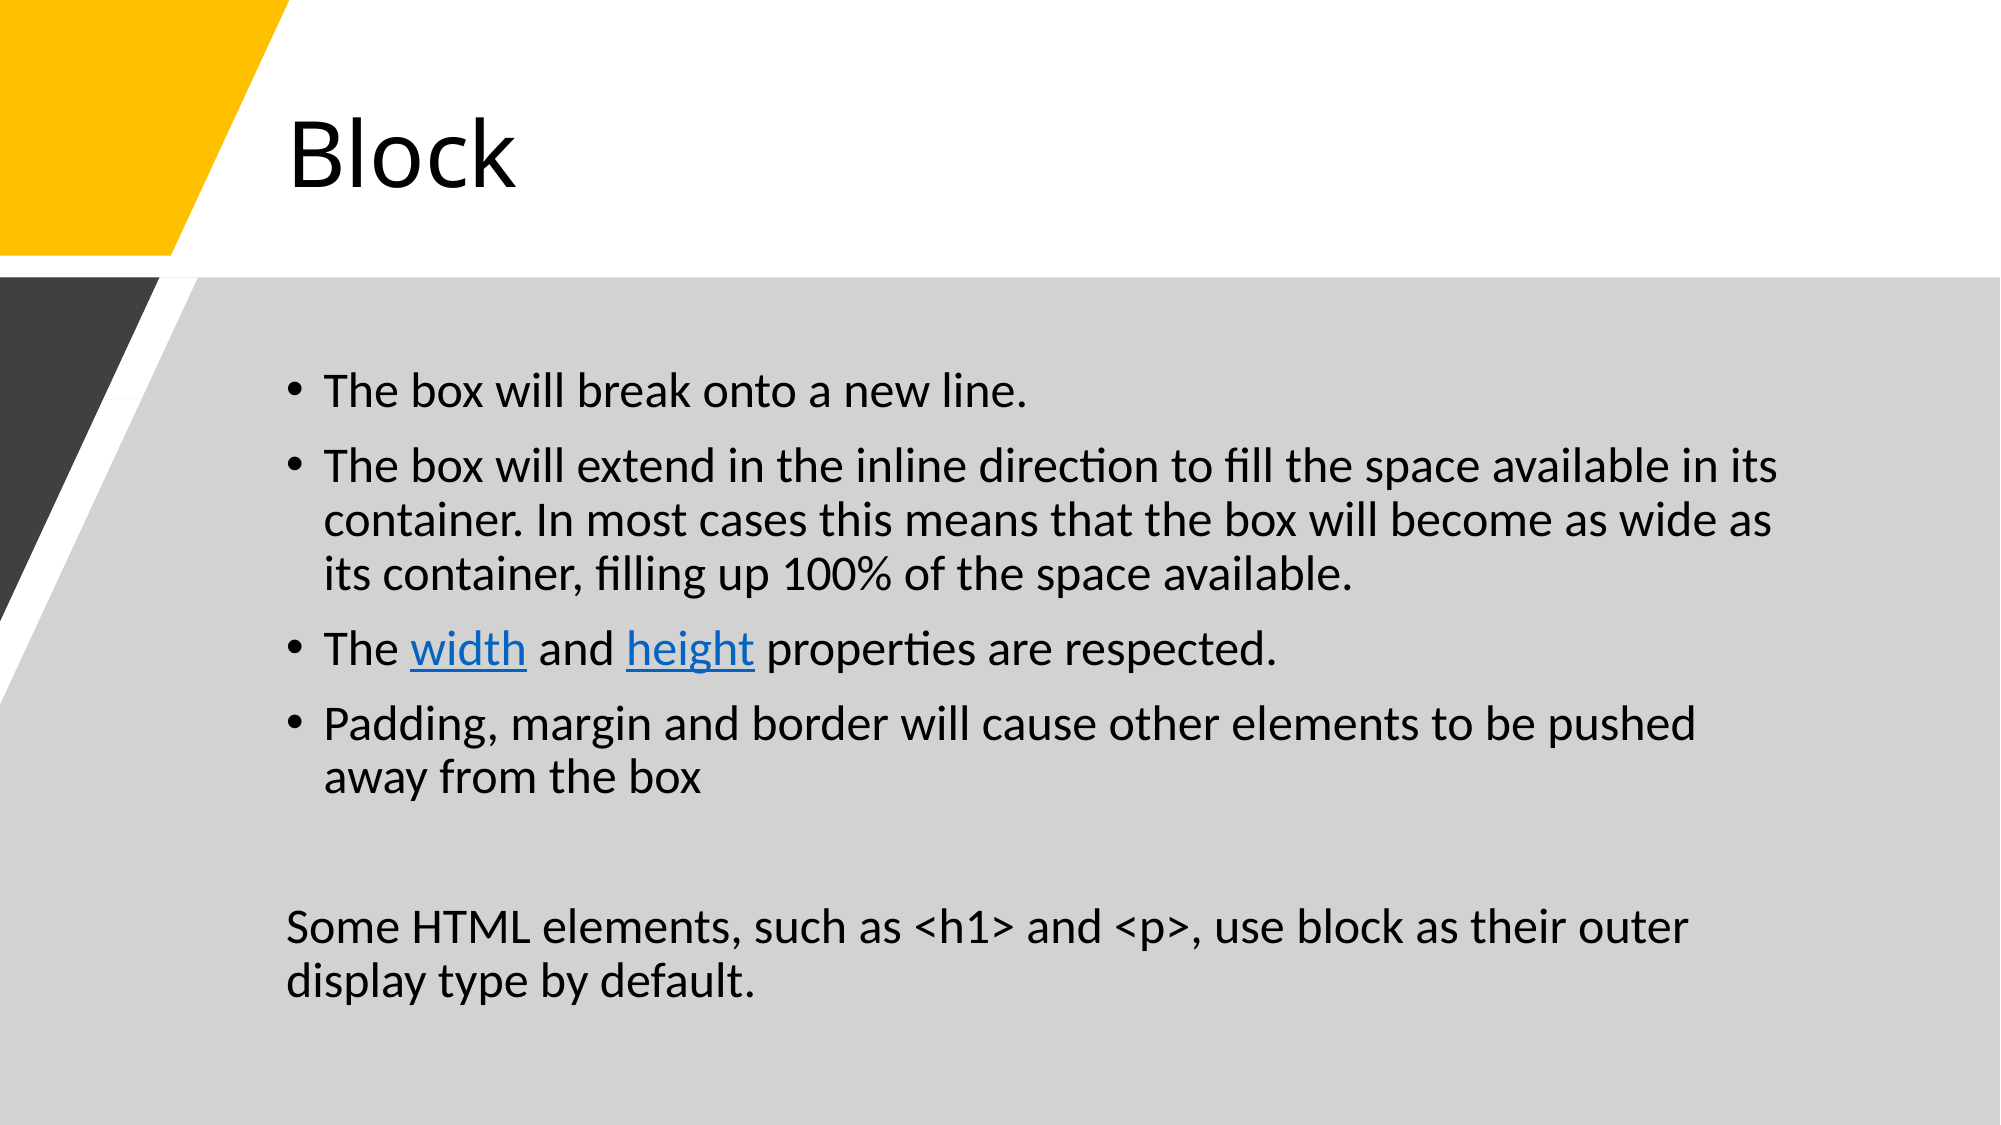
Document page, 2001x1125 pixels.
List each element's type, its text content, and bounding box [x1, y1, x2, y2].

text_box [0, 276, 162, 622]
title Block [271, 60, 1808, 255]
text_box [0, 0, 291, 257]
list The box will break onto a new line. The box will extend in the inline direction to fill the space available in its container. In most cases this means that the box will become as wide as its container, filling up 100% of the space available. The width and height properties are respected. Padding, margin and border will cause other elements to be pushed away from the box Some HTML elements, such as <h1> and <p>, use block as their outer display type by default. [271, 356, 1808, 1020]
text_box [0, 276, 2000, 1125]
